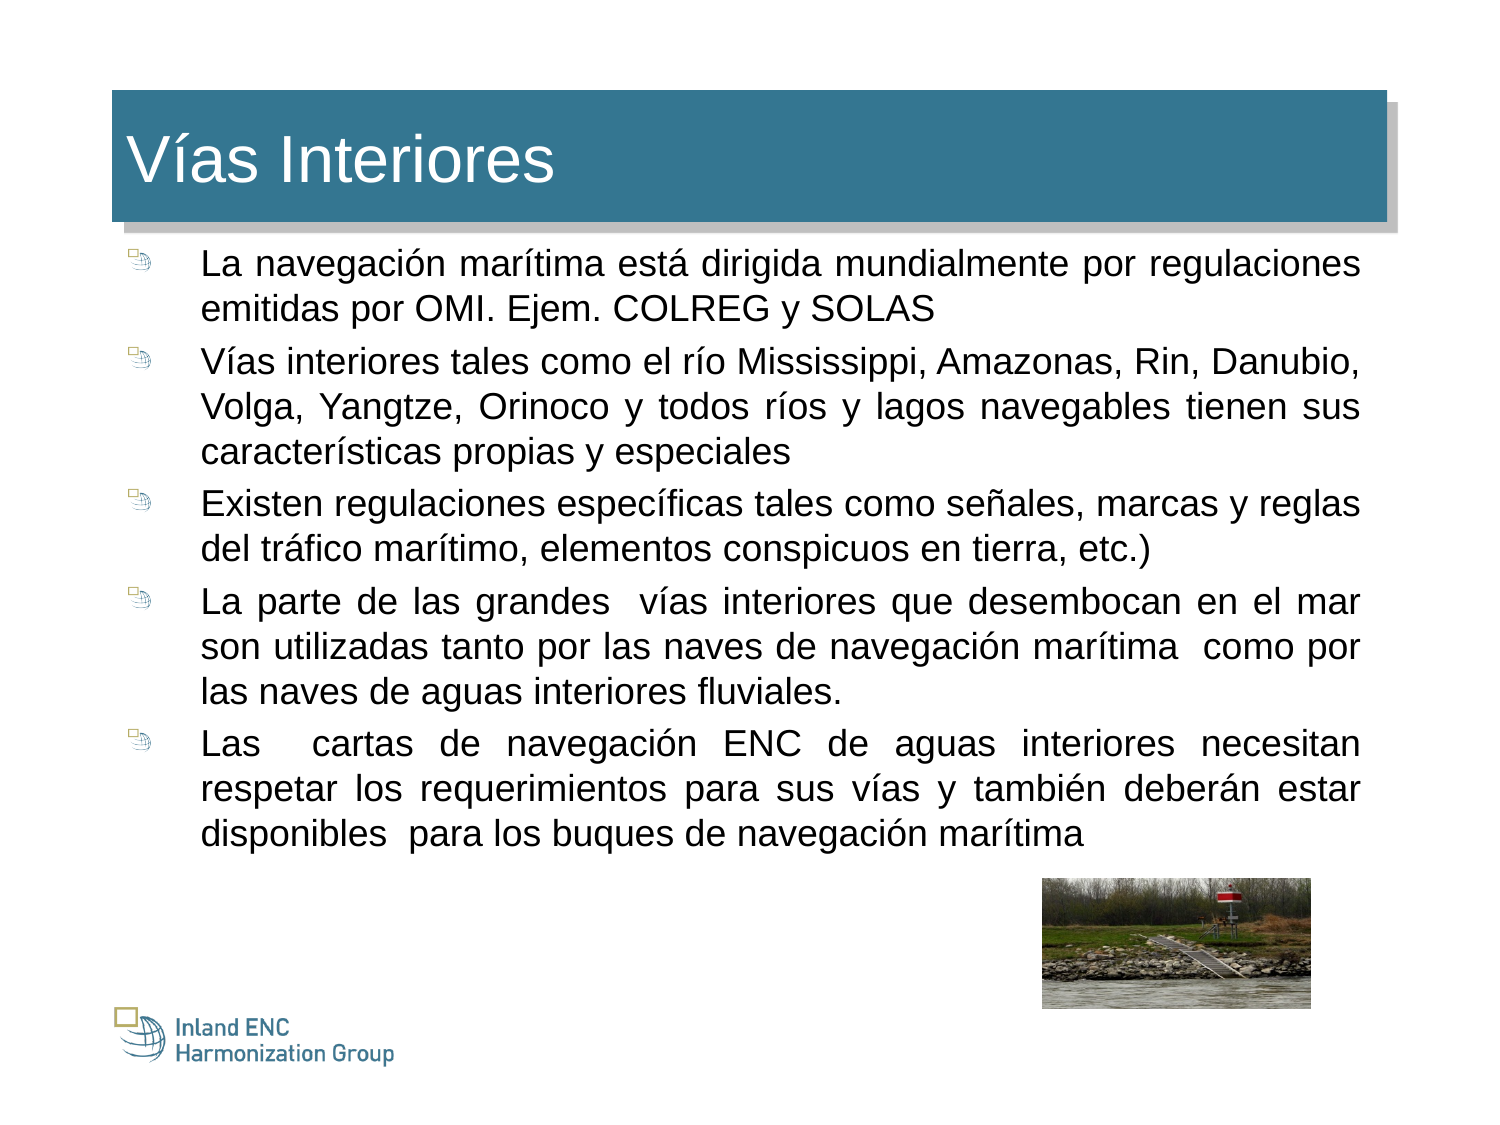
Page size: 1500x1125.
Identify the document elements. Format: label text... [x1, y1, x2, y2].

picture [112, 1005, 396, 1068]
picture [127, 586, 153, 613]
picture [127, 728, 153, 755]
picture [127, 488, 153, 515]
picture [1042, 878, 1312, 1009]
text_box La navegación marítima está dirigida mundialmente por regulaciones emitidas por OMI. Ejem. COLREG y SOLAS Vías interiores tales como el río Mississippi, Amazonas, Rin, Danubio, Volga, Yangtze, Orinoco y todos ríos y lagos navegables tienen sus características propias y especiales Existen regulaciones específicas tales como señales, marcas y reglas del tráfico marítimo, elementos conspicuos en tierra, etc.) La parte de las grandes vías interiores que desembocan en el mar son utilizadas tanto por las naves de navegación marítima como por las naves de aguas interiores fluviales. Las cartas de navegación ENC de aguas interiores necesitan respetar los requerimientos para sus vías y también deberán estar disponibles para los buques de navegación marítima [112, 231, 1376, 977]
picture [127, 346, 153, 373]
picture [127, 248, 153, 275]
text_box Vías Interiores [112, 90, 1388, 222]
